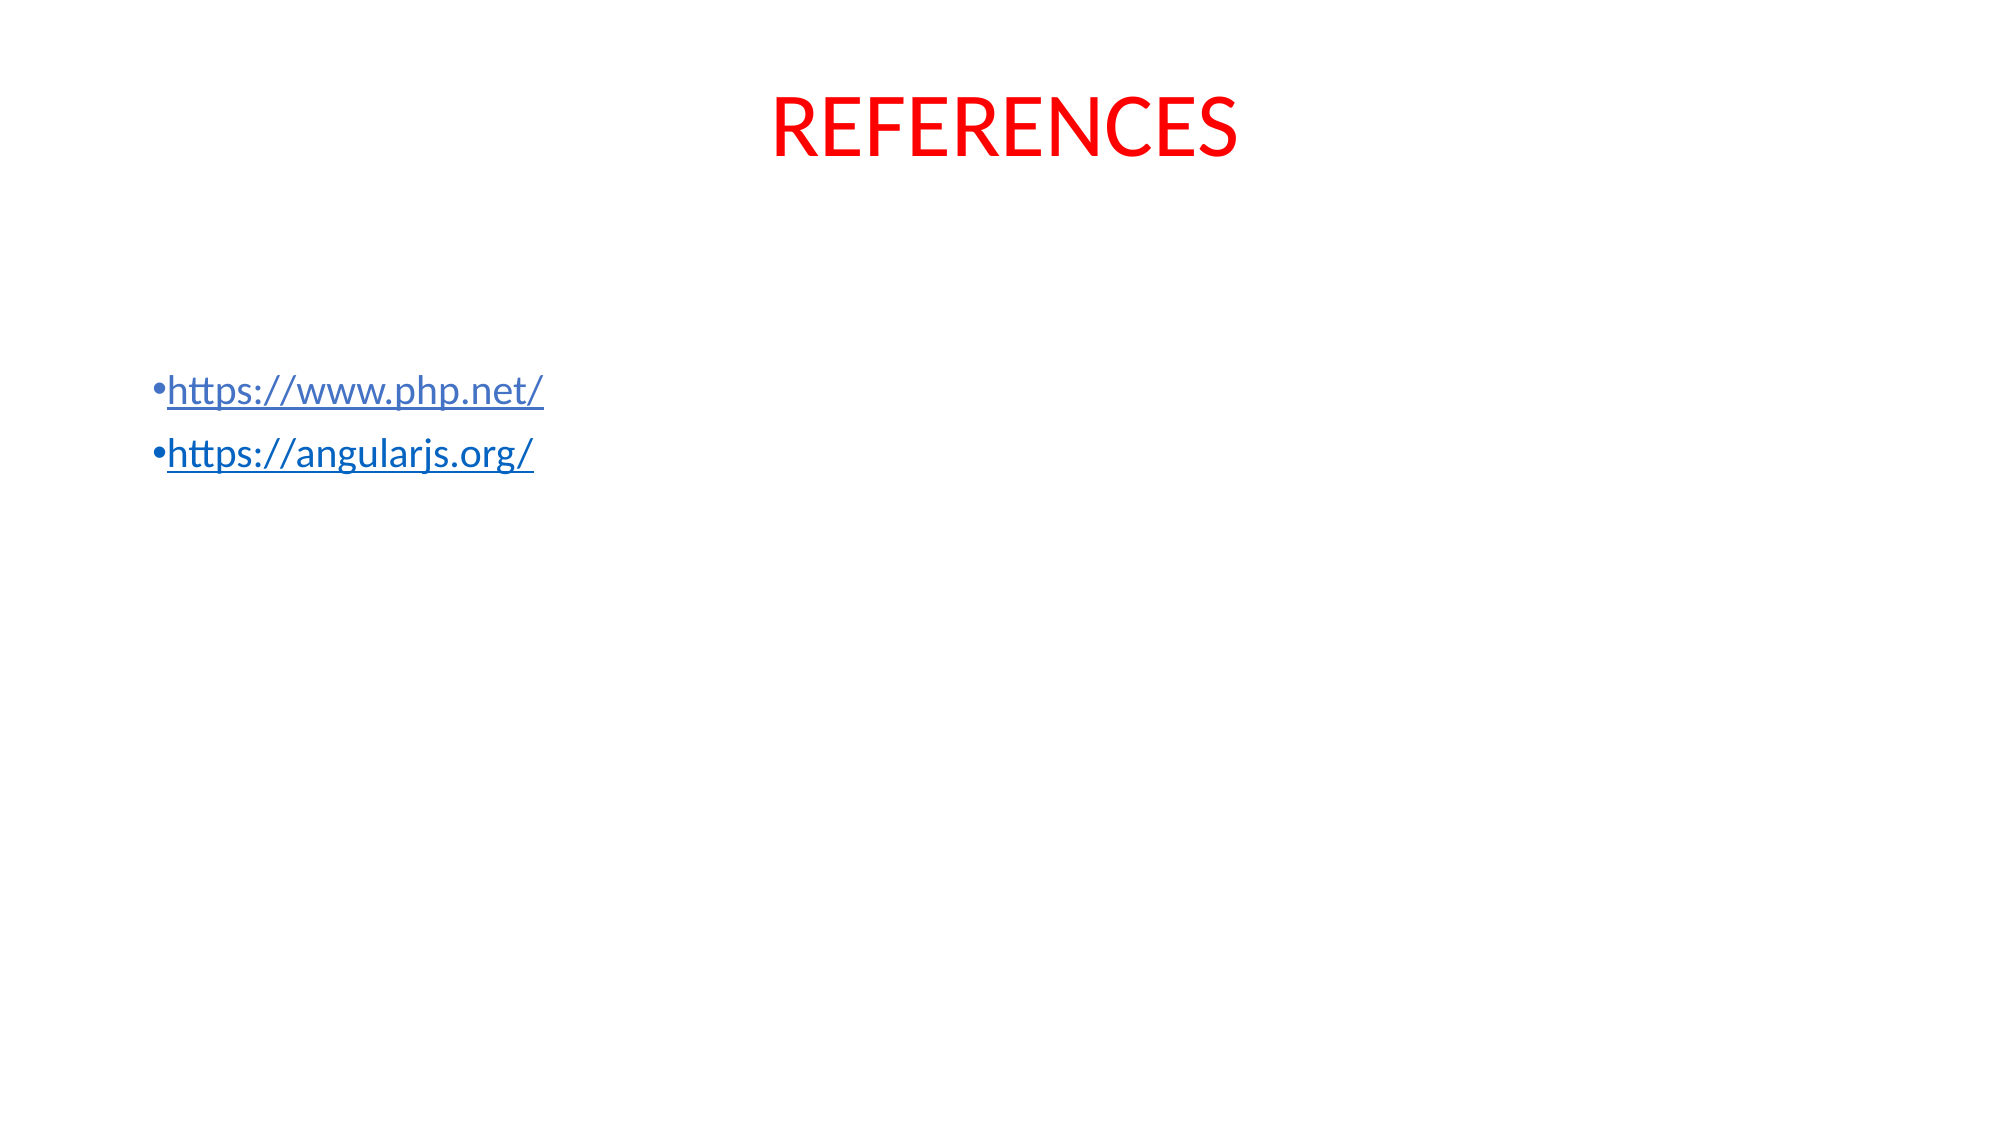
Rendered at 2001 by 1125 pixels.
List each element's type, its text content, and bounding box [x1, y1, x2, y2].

list https://www.php.net/ https://angularjs.org/ [137, 299, 1863, 1014]
title REFERENCES [137, 59, 1863, 194]
